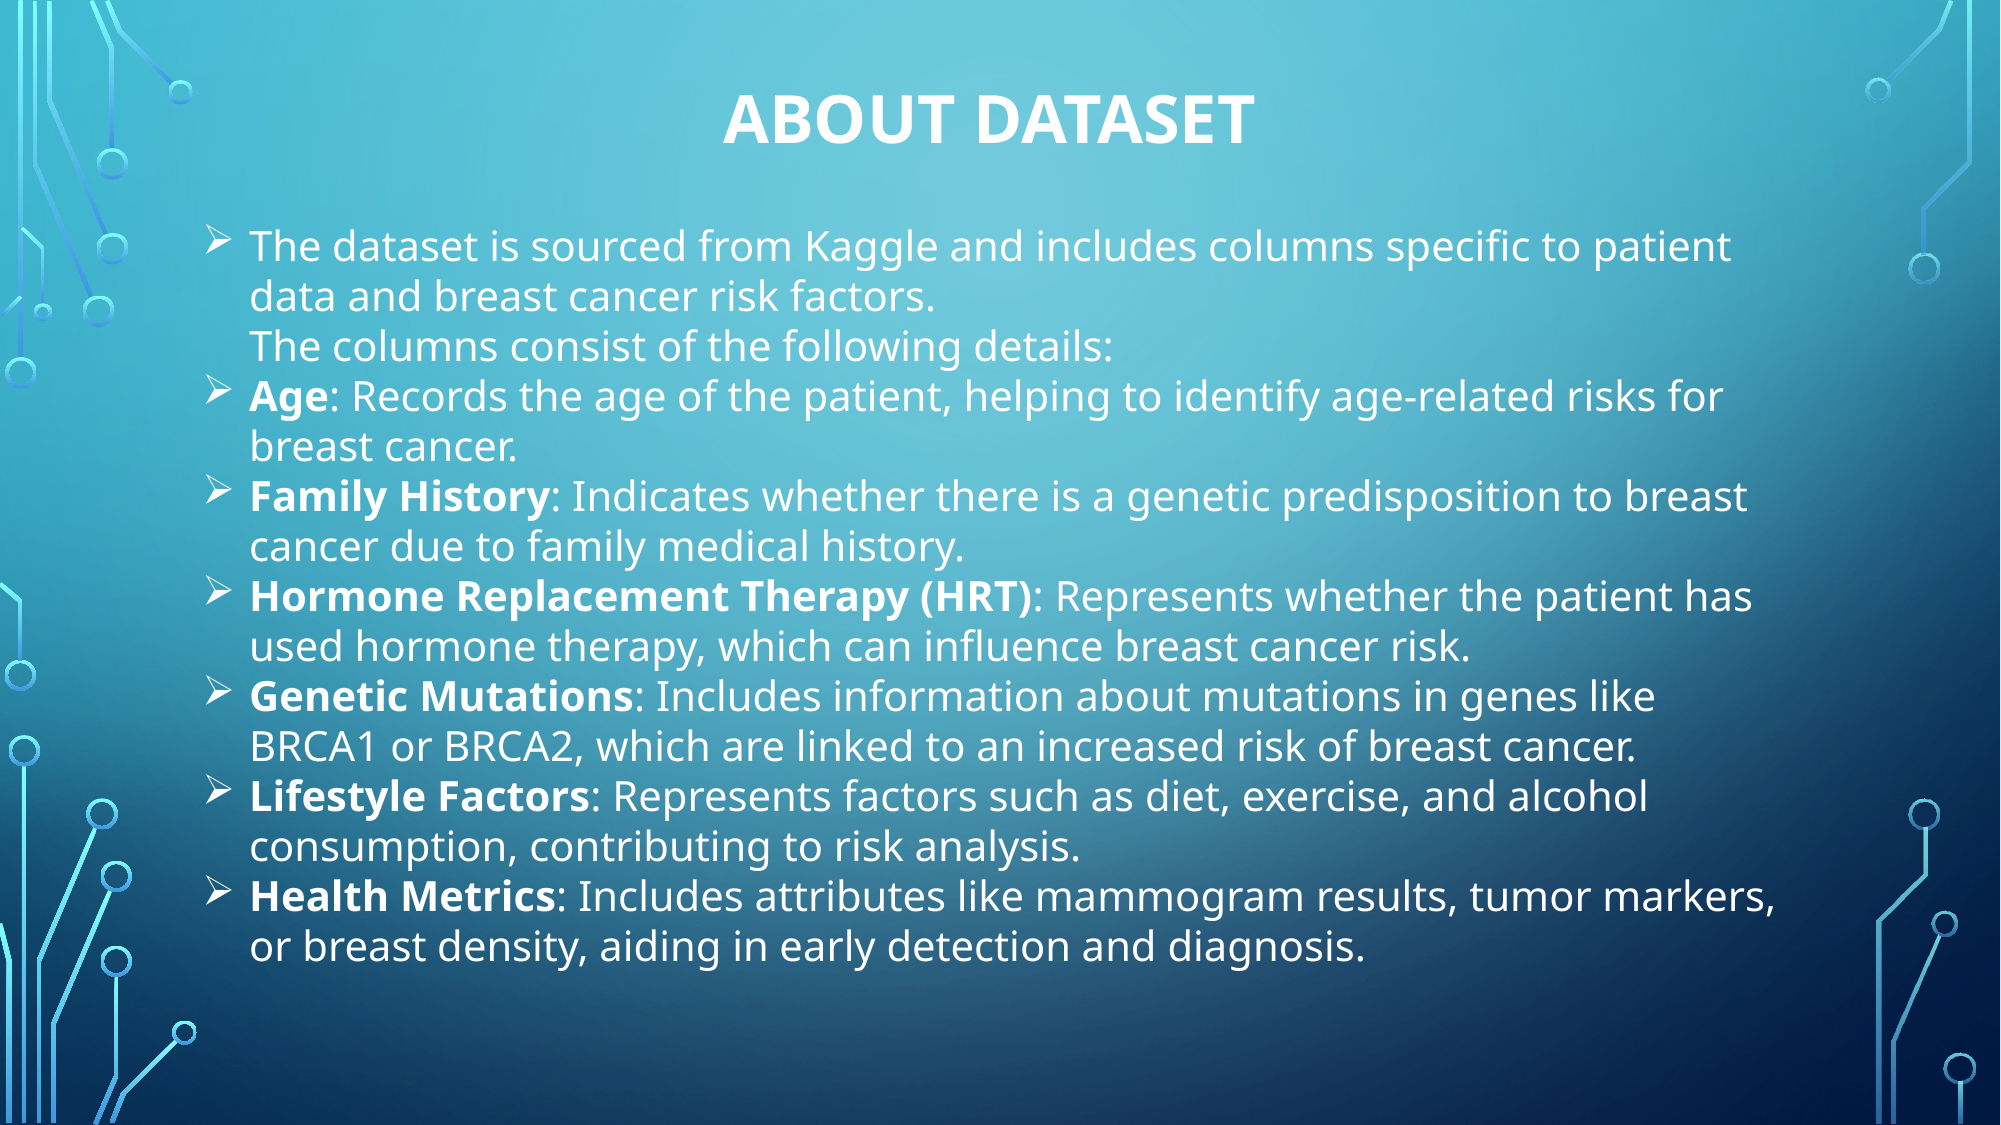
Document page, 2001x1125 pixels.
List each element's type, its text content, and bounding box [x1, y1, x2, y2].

text_box The dataset is sourced from Kaggle and includes columns specific to patient data and breast cancer risk factors. The columns consist of the following details: Age: Records the age of the patient, helping to identify age-related risks for breast cancer. Family History: Indicates whether there is a genetic predisposition to breast cancer due to family medical history. Hormone Replacement Therapy (HRT): Represents whether the patient has used hormone therapy, which can influence breast cancer risk. Genetic Mutations: Includes information about mutations in genes like BRCA1 or BRCA2, which are linked to an increased risk of breast cancer. Lifestyle Factors: Represents factors such as diet, exercise, and alcohol consumption, contributing to risk analysis. Health Metrics: Includes attributes like mammogram results, tumor markers, or breast density, aiding in early detection and diagnosis. [187, 212, 1793, 978]
text_box ABOUT DATASET [187, 69, 1793, 165]
